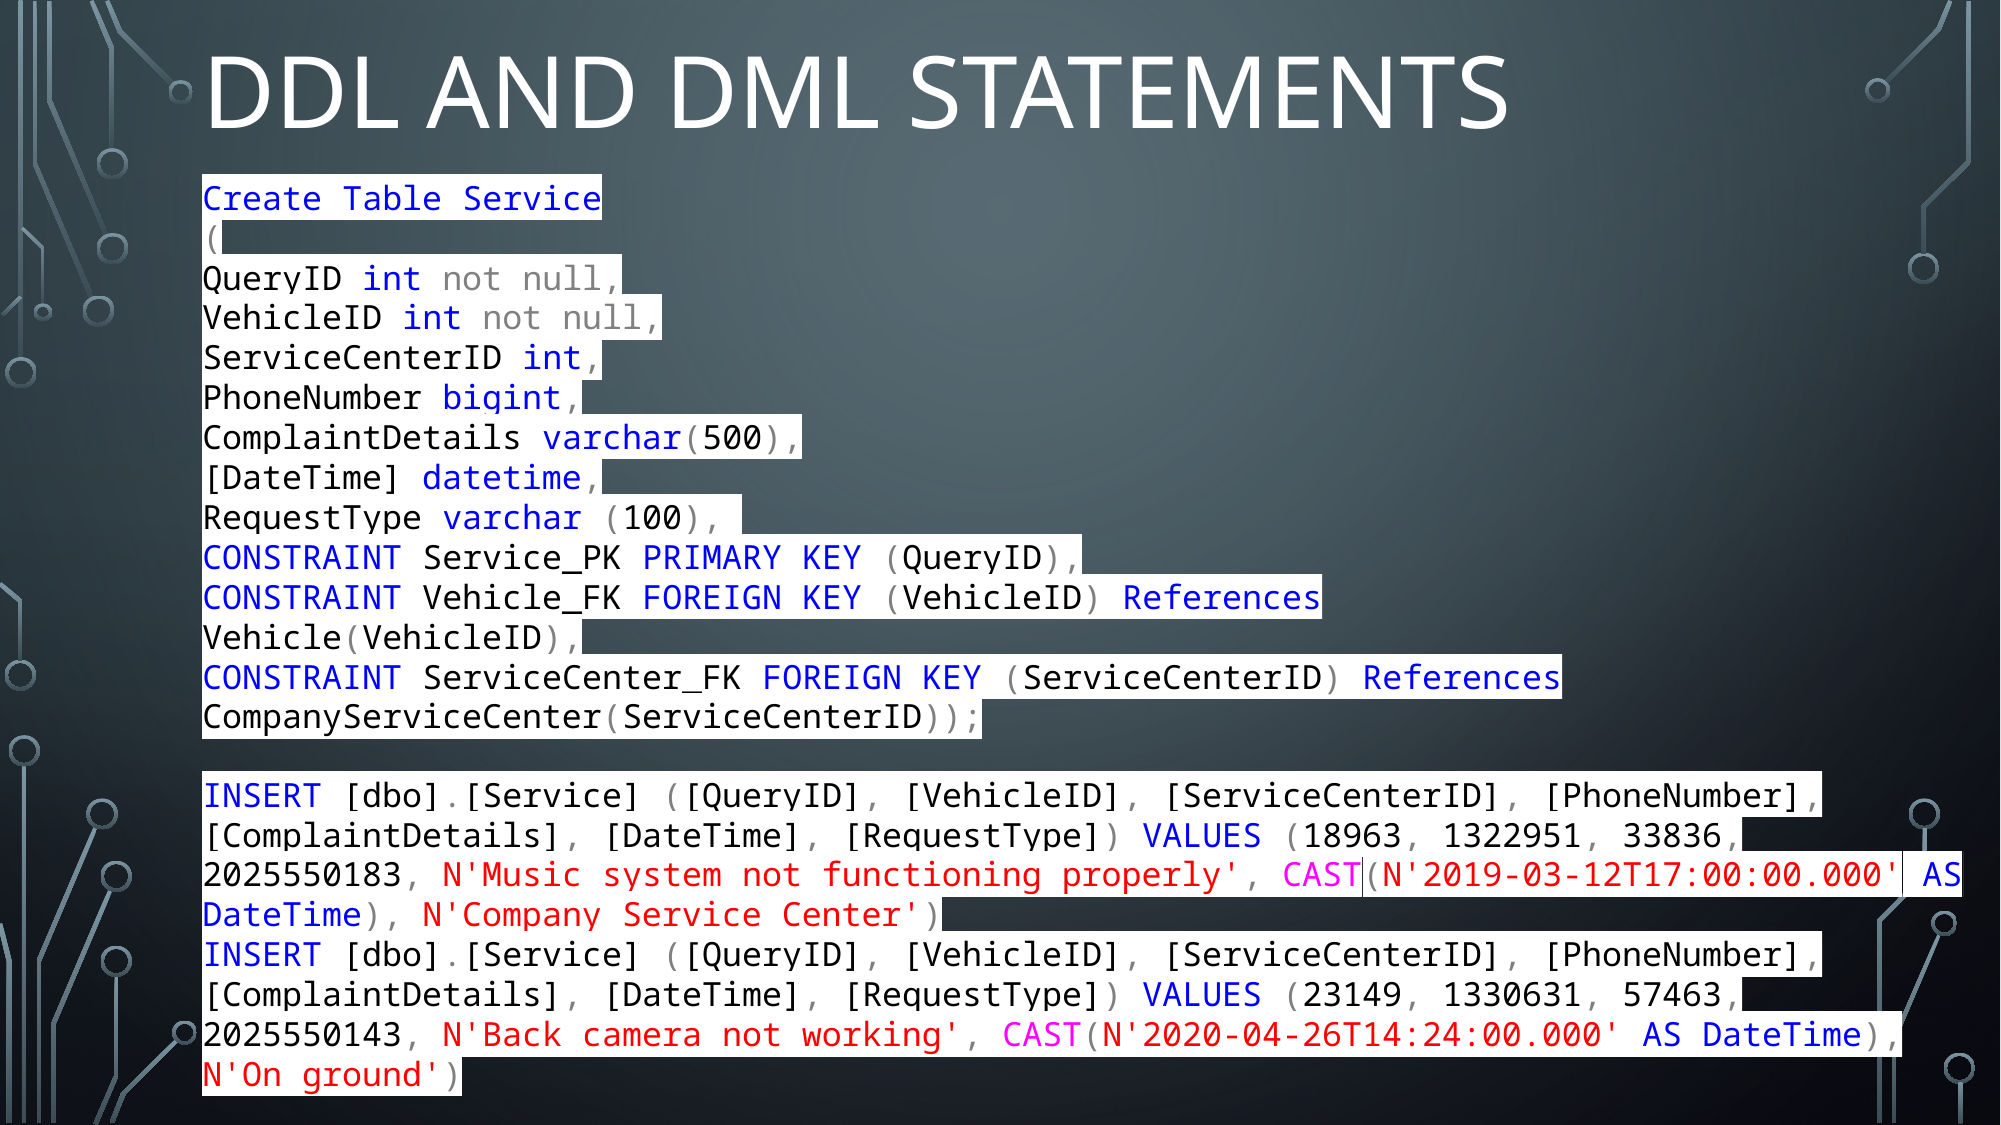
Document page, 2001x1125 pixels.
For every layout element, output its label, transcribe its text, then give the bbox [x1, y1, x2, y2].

text_box Create Table Service ( QueryID int not null, VehicleID int not null, ServiceCenterID int, PhoneNumber bigint, ComplaintDetails varchar(500), [DateTime] datetime, RequestType varchar (100), CONSTRAINT Service_PK PRIMARY KEY (QueryID), CONSTRAINT Vehicle_FK FOREIGN KEY (VehicleID) References Vehicle(VehicleID), CONSTRAINT ServiceCenter_FK FOREIGN KEY (ServiceCenterID) References CompanyServiceCenter(ServiceCenterID)); [187, 169, 1688, 743]
text_box INSERT [dbo].[Service] ([QueryID], [VehicleID], [ServiceCenterID], [PhoneNumber], [ComplaintDetails], [DateTime], [RequestType]) VALUES (18963, 1322951, 33836, 2025550183, N'Music system not functioning properly', CAST(N'2019-03-12T17:00:00.000' AS DateTime), N'Company Service Center') INSERT [dbo].[Service] ([QueryID], [VehicleID], [ServiceCenterID], [PhoneNumber], [ComplaintDetails], [DateTime], [RequestType]) VALUES (23149, 1330631, 57463, 2025550143, N'Back camera not working', CAST(N'2020-04-26T14:24:00.000' AS DateTime), N'On ground') [187, 766, 1989, 1101]
title DDL And DML STATEMENTS [187, 22, 1813, 170]
